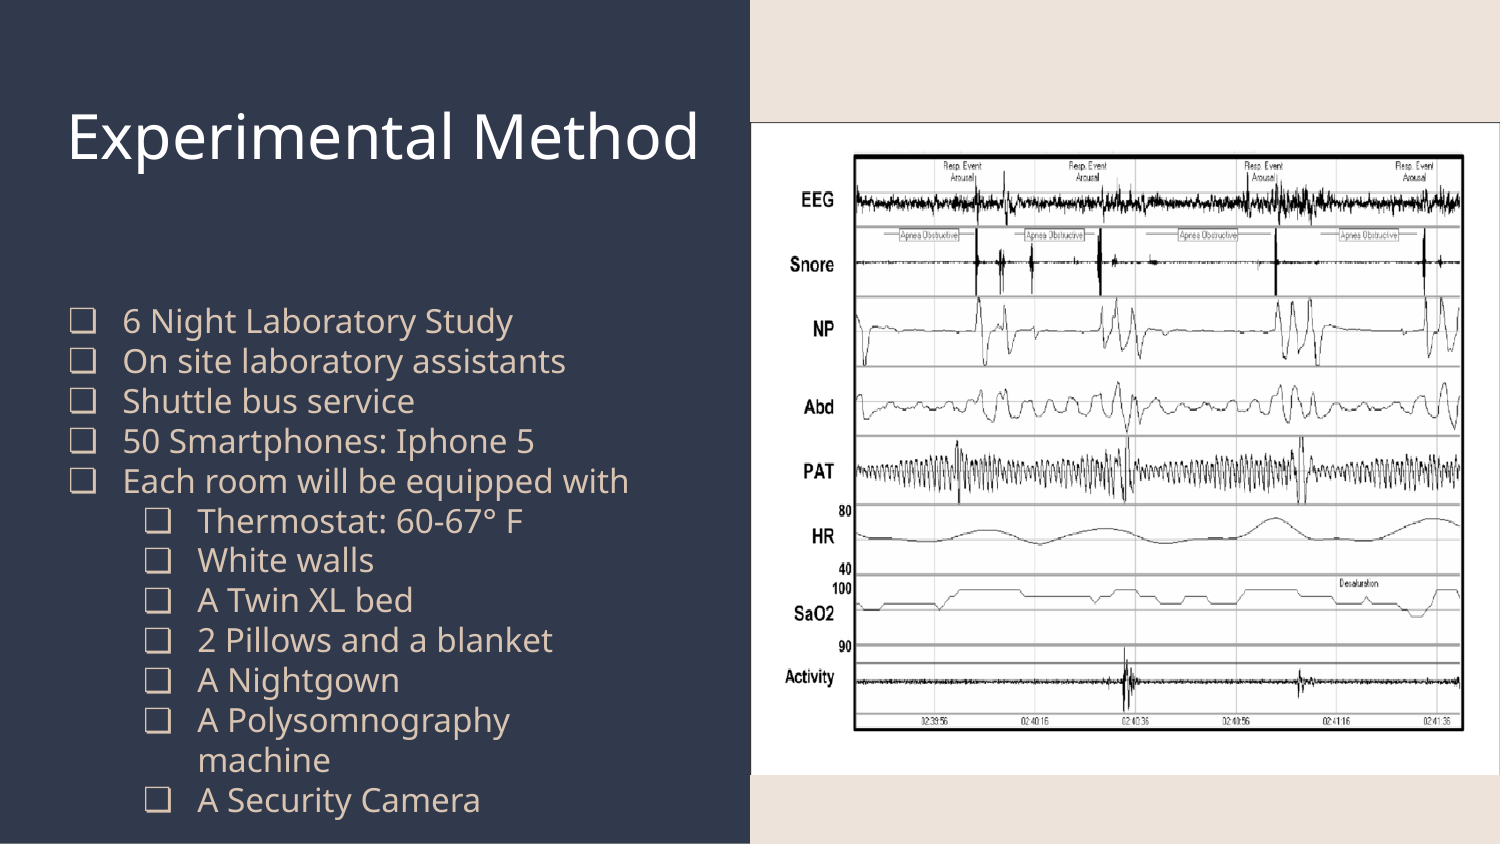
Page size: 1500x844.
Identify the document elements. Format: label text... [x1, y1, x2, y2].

title Experimental Method [51, 82, 725, 264]
subtitle 6 Night Laboratory Study On site laboratory assistants Shuttle bus service 50 Smartphones: Iphone 5 Each room will be equipped with Thermostat: 60-67° F White walls A Twin XL bed 2 Pillows and a blanket A Nightgown A Polysomnography machine A Security Camera [32, 285, 658, 822]
picture [749, 121, 1500, 776]
